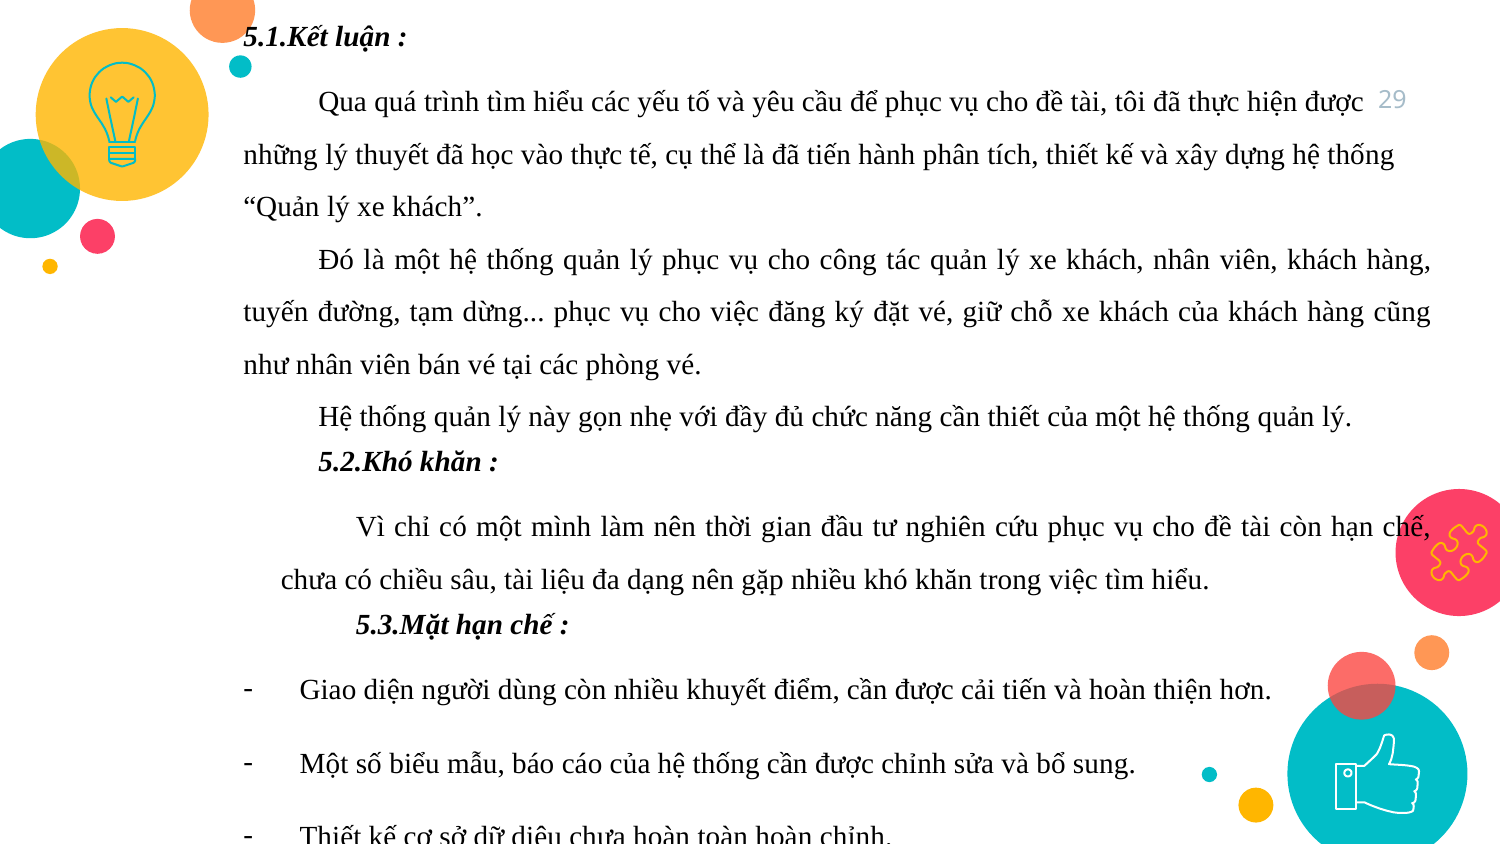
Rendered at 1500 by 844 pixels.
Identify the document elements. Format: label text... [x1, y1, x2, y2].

text_box 5.1.Kết luận : Qua quá trình tìm hiểu các yếu tố và yêu cầu để phục vụ cho đề tài, tôi đã thực hiện được những lý thuyết đã học vào thực tế, cụ thể là đã tiến hành phân tích, thiết kế và xây dựng hệ thống “Quản lý xe khách”. Đó là một hệ thống quản lý phục vụ cho công tác quản lý xe khách, nhân viên, khách hàng, tuyến đường, tạm dừng... phục vụ cho việc đăng ký đặt vé, giữ chỗ xe khách của khách hàng cũng như nhân viên bán vé tại các phòng vé. Hệ thống quản lý này gọn nhẹ với đầy đủ chức năng cần thiết của một hệ thống quản lý. 5.2.Khó khăn : Vì chỉ có một mình làm nên thời gian đầu tư nghiên cứu phục vụ cho đề tài còn hạn chế, chưa có chiều sâu, tài liệu đa dạng nên gặp nhiều khó khăn trong việc tìm hiểu. 5.3.Mặt hạn chế : Giao diện người dùng còn nhiều khuyết điểm, cần được cải tiến và hoàn thiện hơn. Một số biểu mẫu, báo cáo của hệ thống cần được chỉnh sửa và bổ sung. Thiết kế cơ sở dữ diệu chưa hoàn toàn hoàn chỉnh. [228, 0, 1448, 844]
